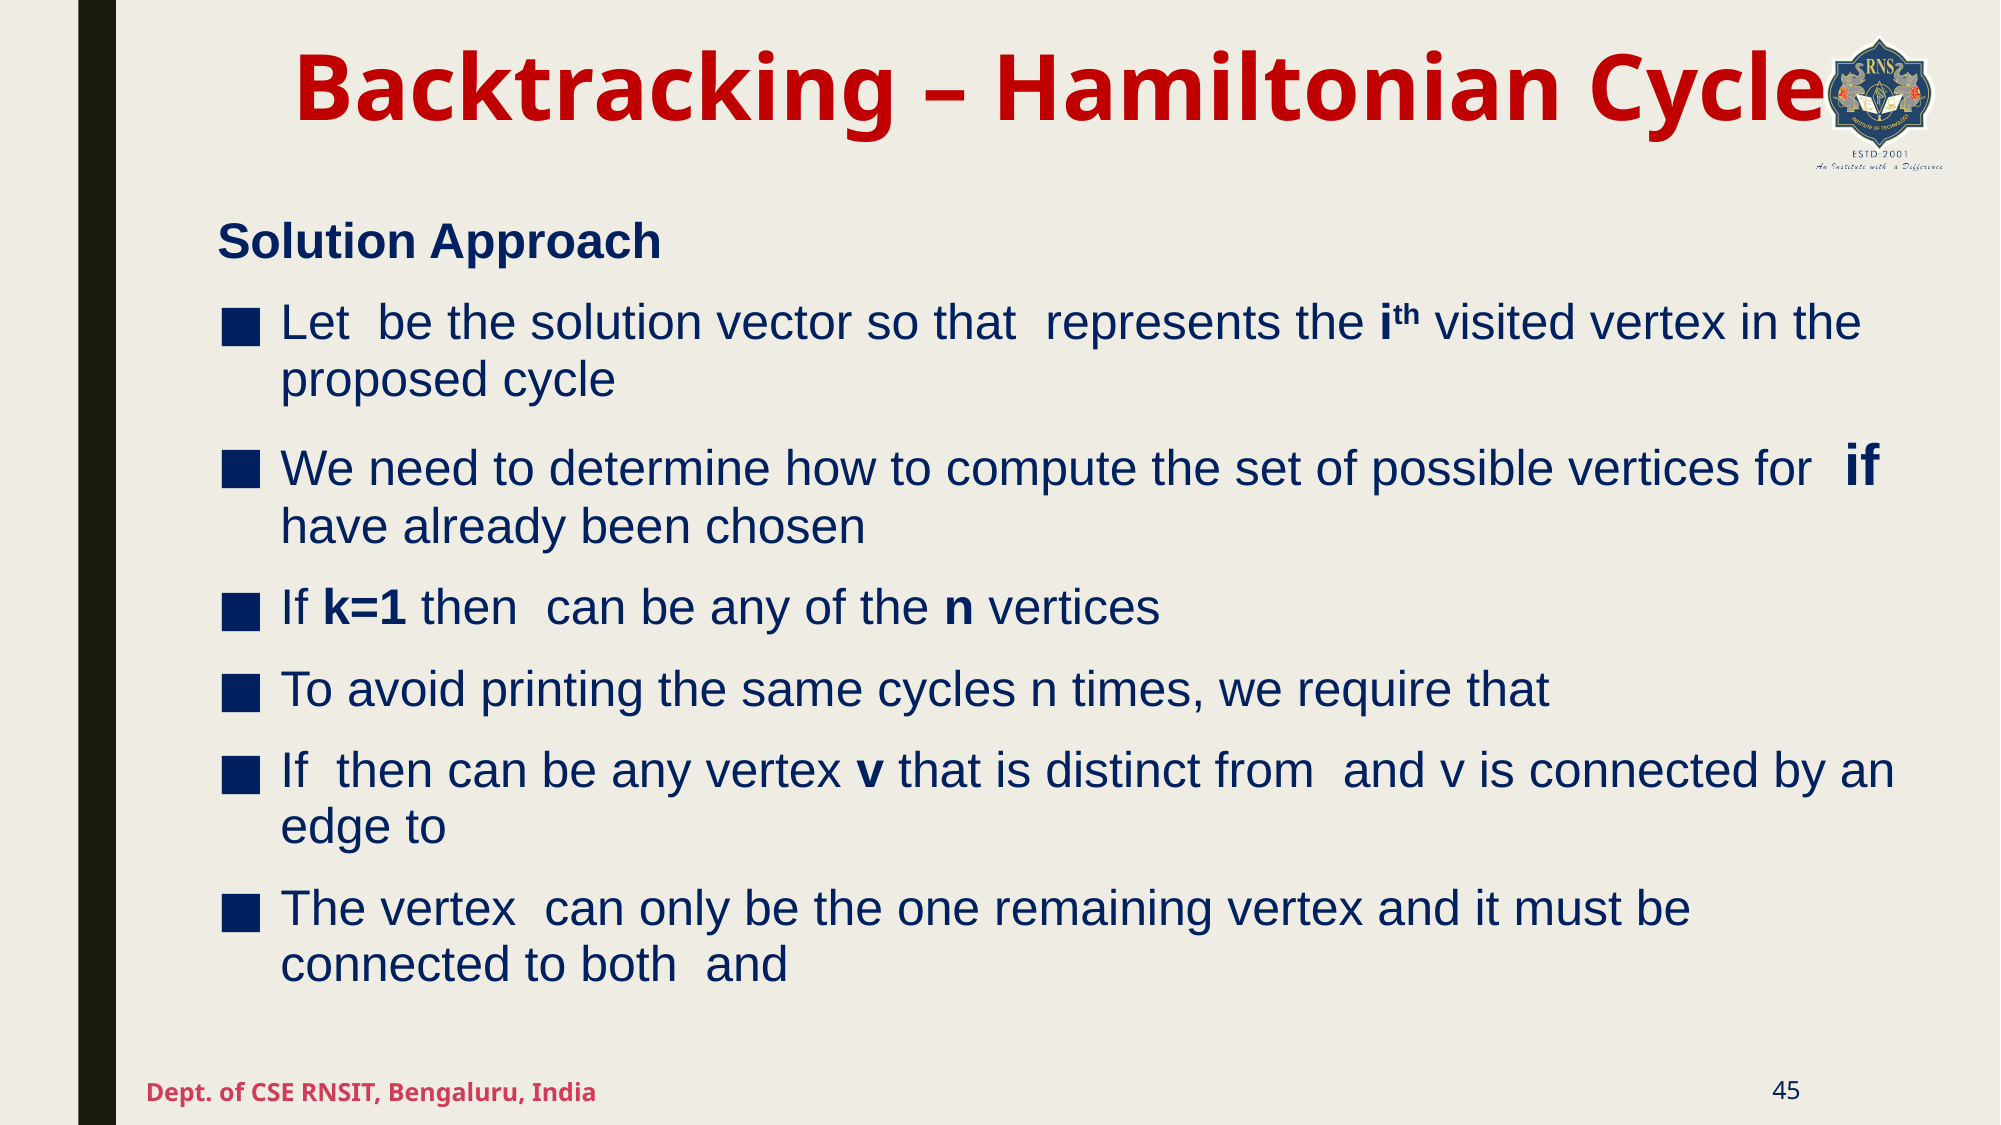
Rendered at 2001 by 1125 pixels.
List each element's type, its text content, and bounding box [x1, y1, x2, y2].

footer Dept. of CSE RNSIT, Bengaluru, India [130, 1057, 1162, 1125]
picture [1816, 167, 1944, 172]
title Backtracking – Hamiltonian Cycle [202, 34, 1944, 167]
slide_number 45 [1553, 1058, 1816, 1125]
